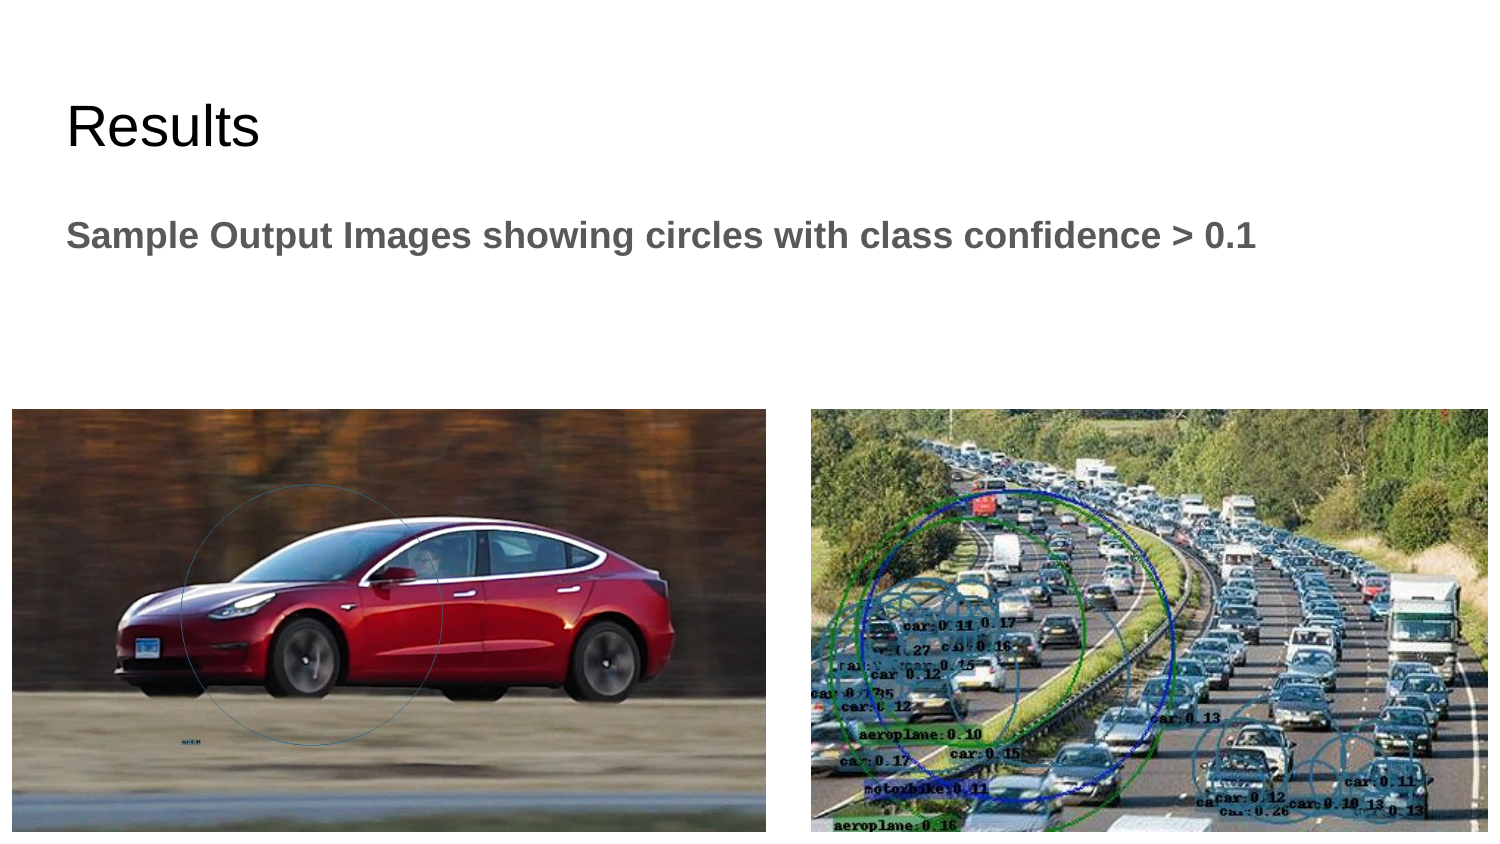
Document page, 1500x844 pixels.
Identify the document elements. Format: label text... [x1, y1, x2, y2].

picture [12, 409, 766, 832]
picture [810, 409, 1488, 832]
title Results [51, 72, 1449, 167]
list Sample Output Images showing circles with class confidence > 0.1 [51, 189, 1449, 750]
